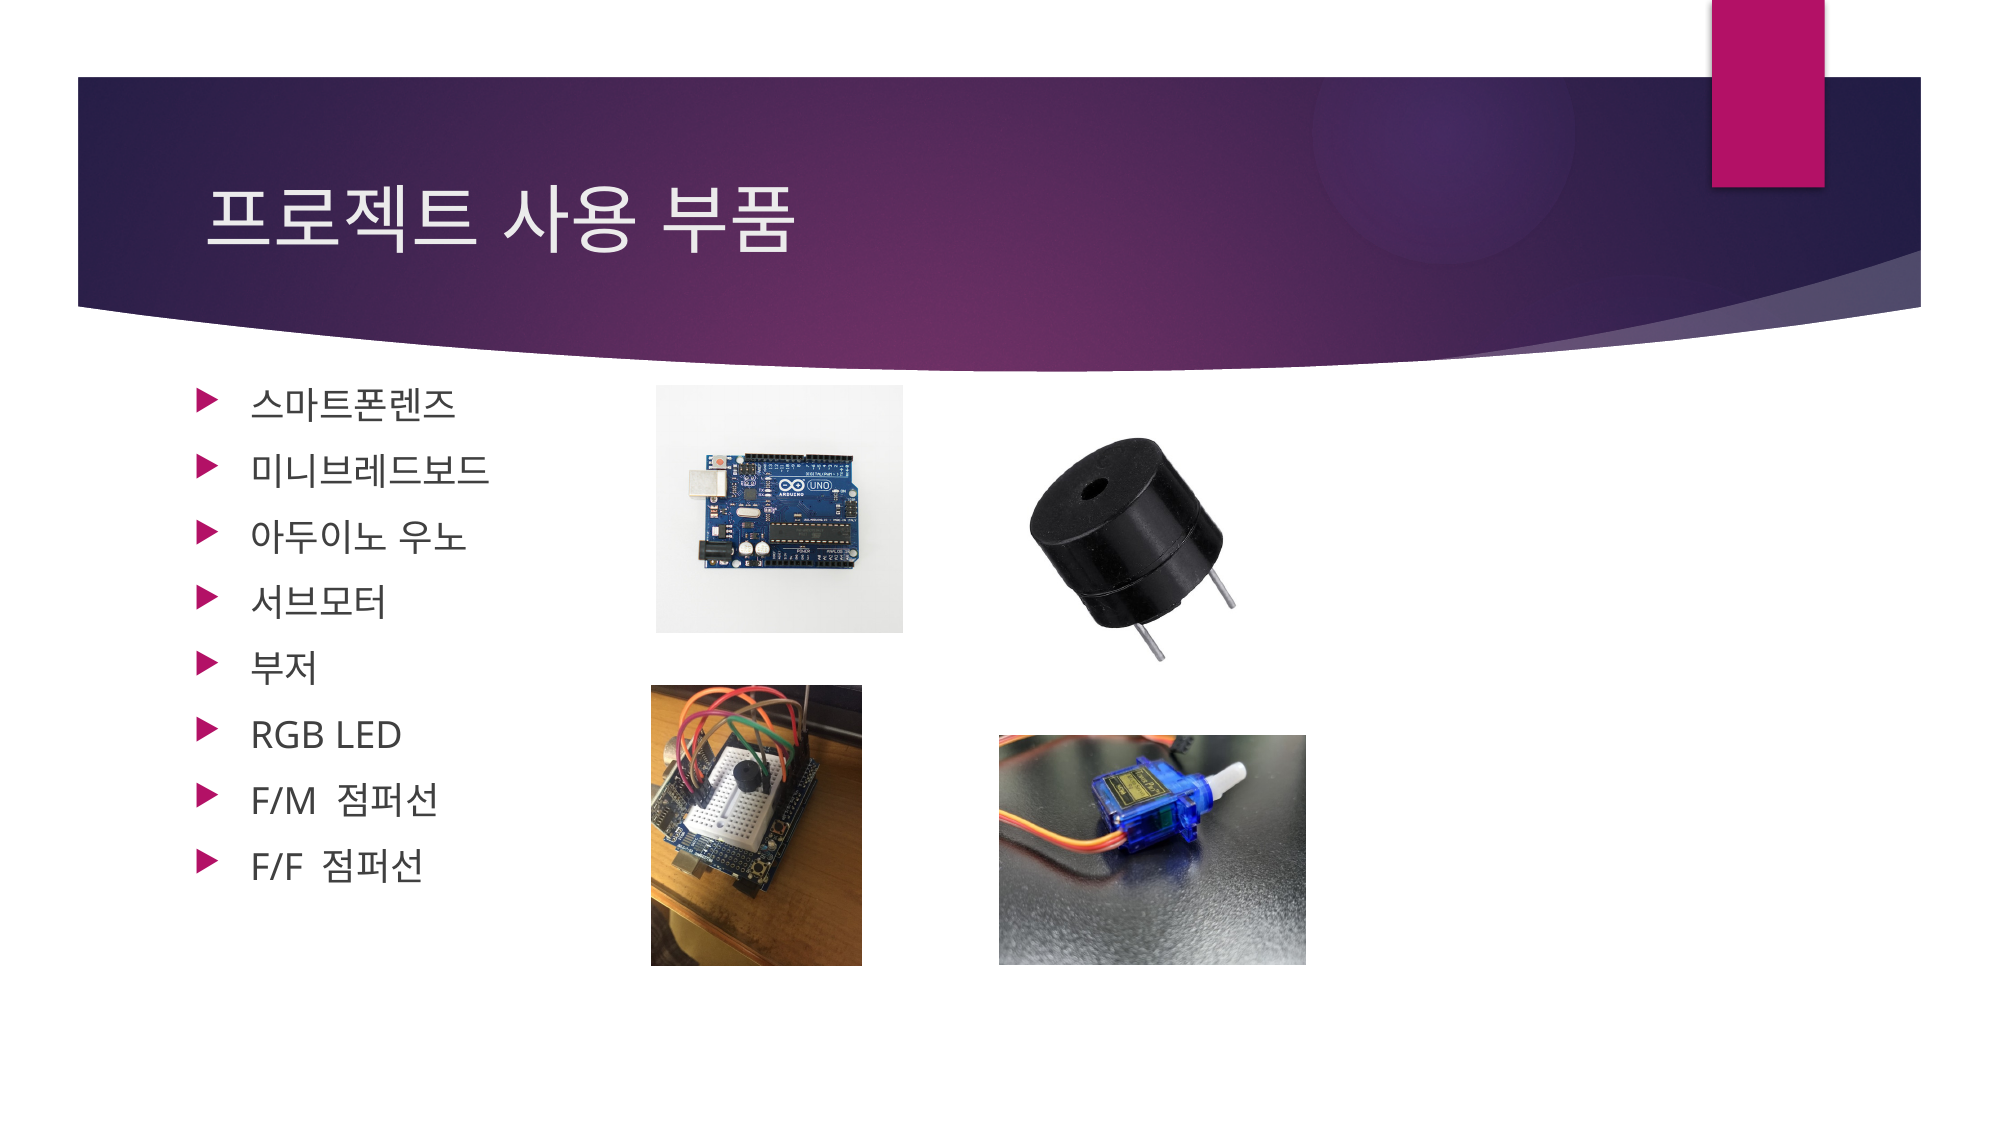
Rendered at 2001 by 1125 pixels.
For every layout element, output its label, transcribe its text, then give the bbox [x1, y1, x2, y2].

picture [1001, 411, 1275, 686]
title 프로젝트 사용 부품 [189, 159, 1627, 276]
picture [655, 385, 904, 633]
picture [999, 735, 1307, 966]
list 스마트폰렌즈 미니브레드보드 아두이노 우노 서브모터 부저 RGB LED F/M 점퍼선 F/F 점퍼선 [178, 374, 1627, 1097]
picture [651, 684, 862, 966]
